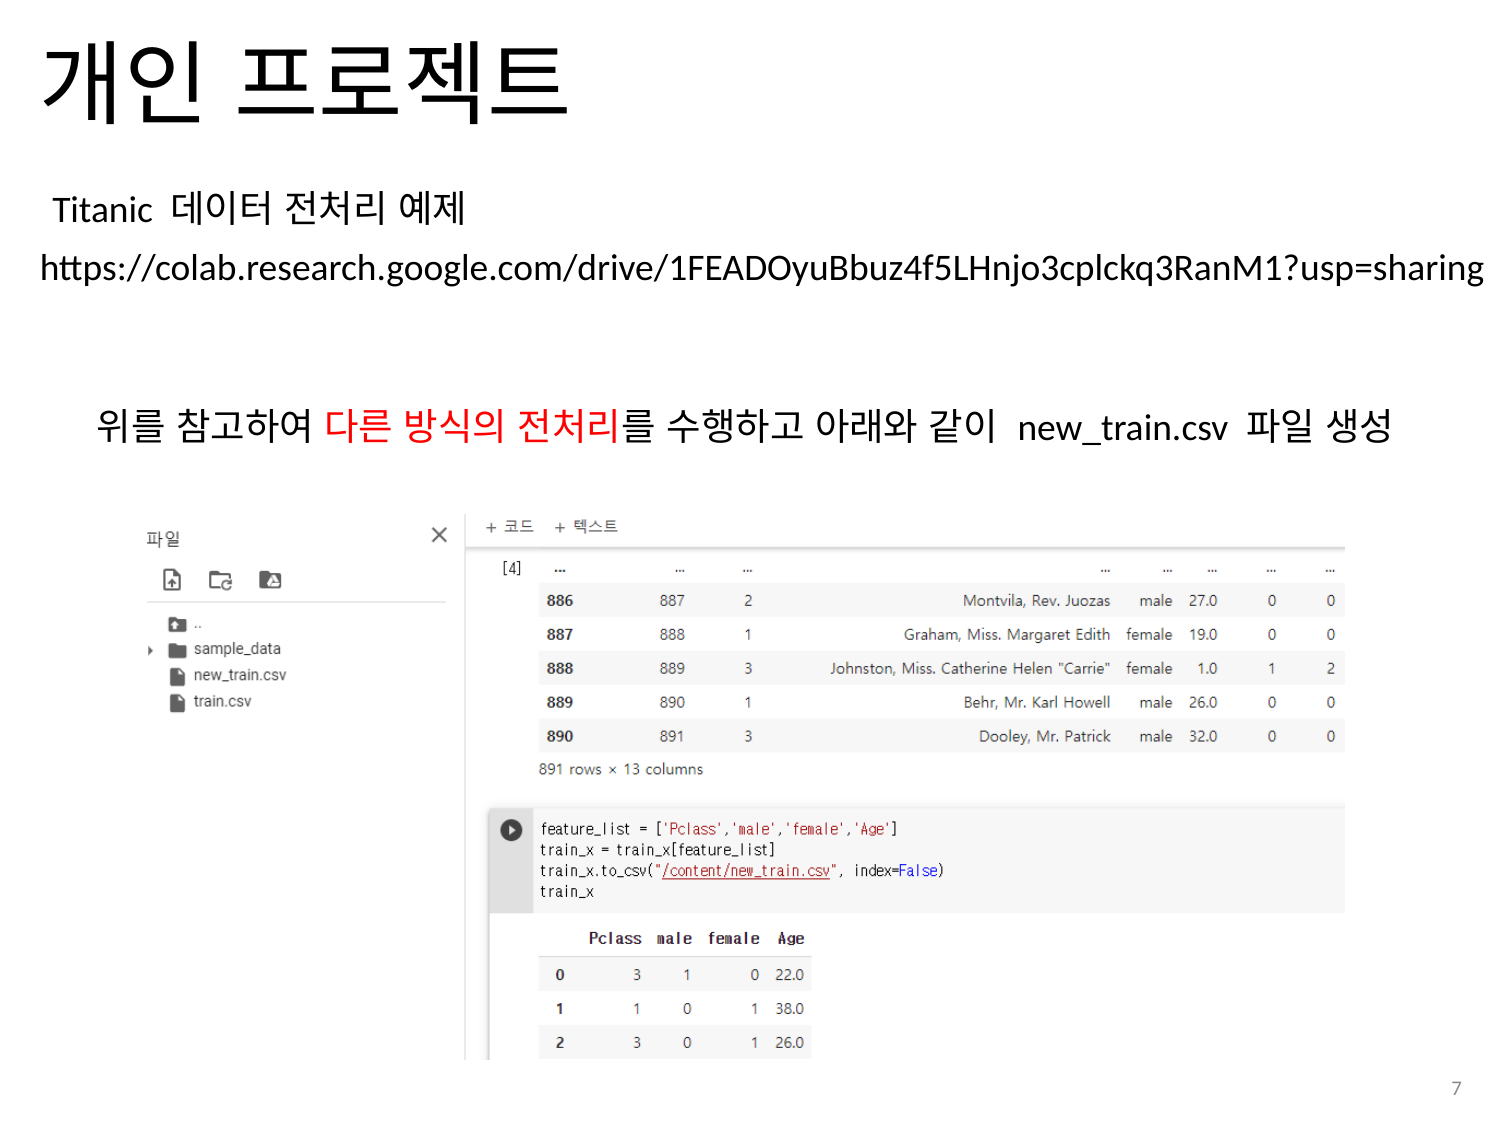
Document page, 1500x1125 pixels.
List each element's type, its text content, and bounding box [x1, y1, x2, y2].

text_box https://colab.research.google.com/drive/1FEADOyuBbuz4f5LHnjo3cplckq3RanM1?usp=sharing [24, 235, 1500, 296]
text_box Titanic 데이터 전처리 예제 [37, 177, 483, 238]
slide_number 7 [1347, 1067, 1477, 1108]
picture [147, 514, 1345, 1060]
text_box 위를 참고하여 다른 방식의 전처리를 수행하고 아래와 같이 new_train.csv 파일 생성 [81, 395, 1410, 455]
title 개인 프로젝트 [24, 17, 1477, 159]
